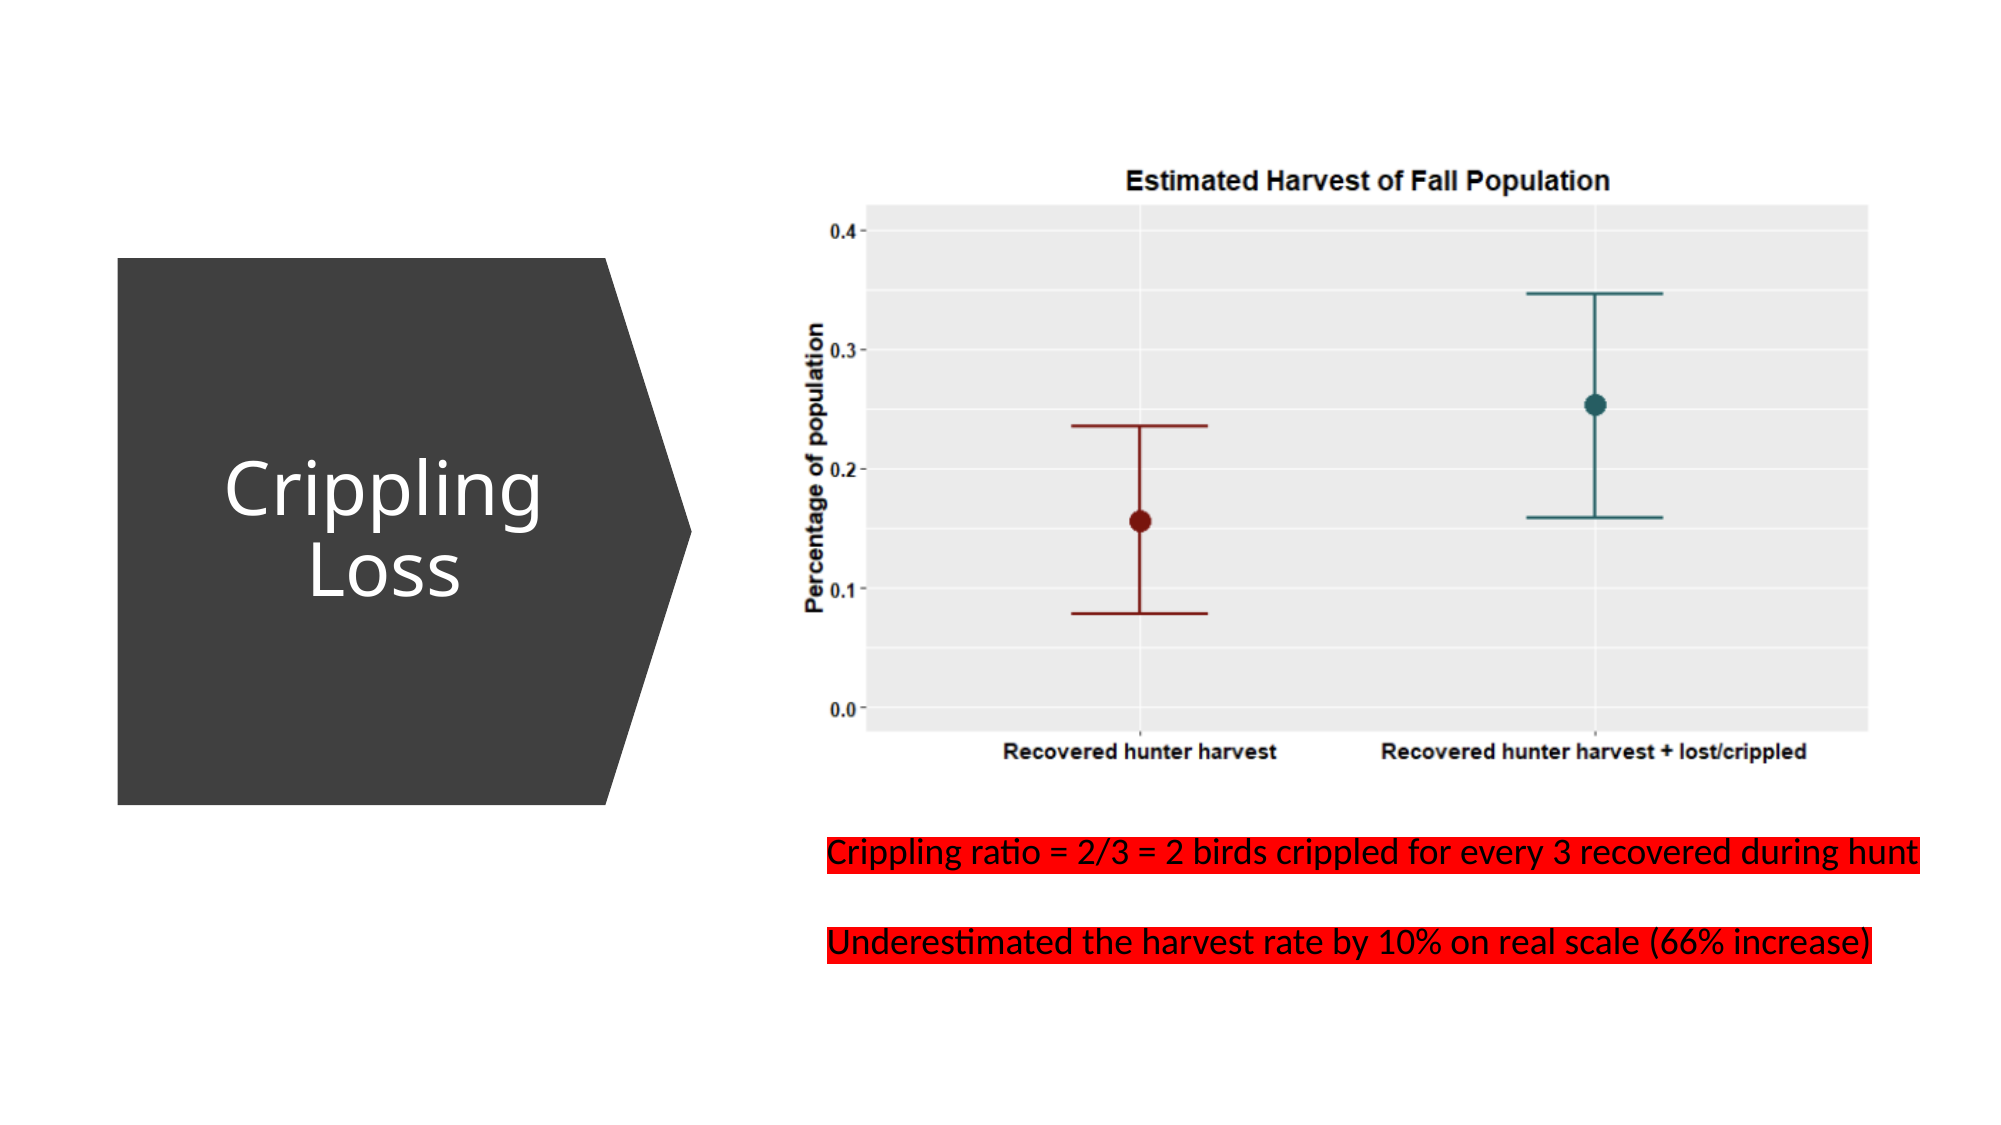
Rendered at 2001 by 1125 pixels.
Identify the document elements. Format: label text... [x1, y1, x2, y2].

text_box Crippling ratio = 2/3 = 2 birds crippled for every 3 recovered during hunt Underestimated the harvest rate by 10% on real scale (66% increase) [812, 820, 1935, 970]
title Crippling Loss [168, 322, 601, 741]
picture [789, 115, 1903, 775]
text_box [116, 257, 693, 807]
